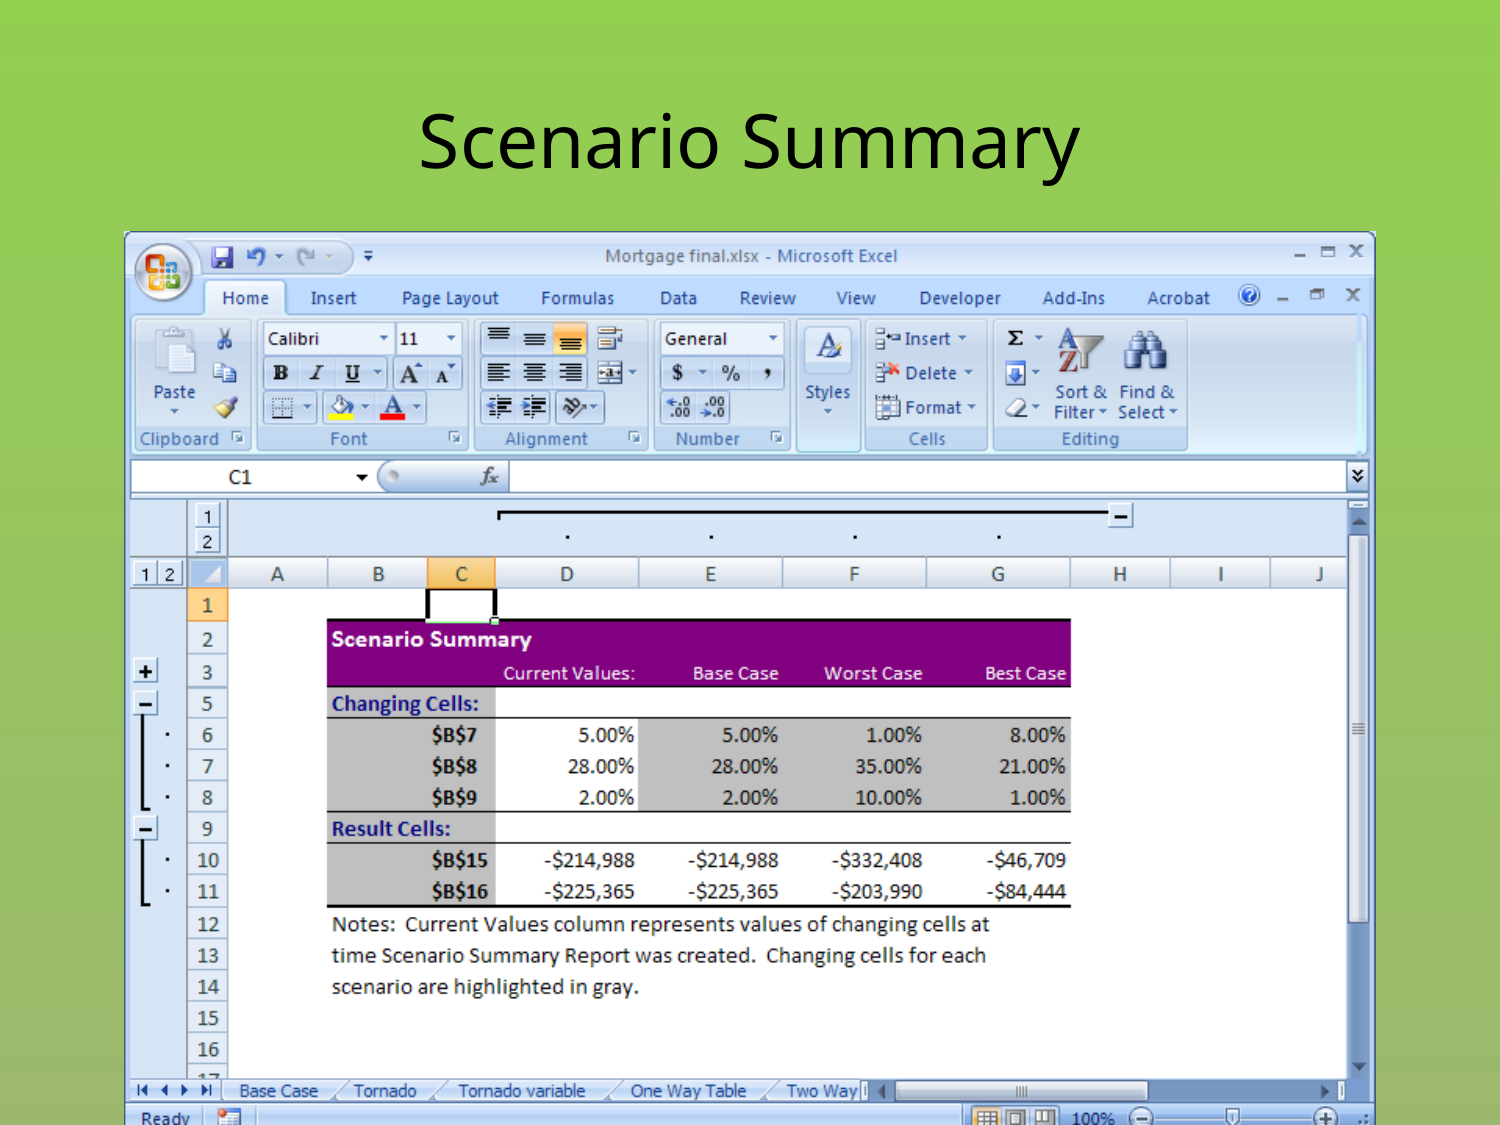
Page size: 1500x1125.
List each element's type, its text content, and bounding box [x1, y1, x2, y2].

title Scenario Summary [75, 45, 1425, 233]
picture [123, 230, 1376, 1125]
